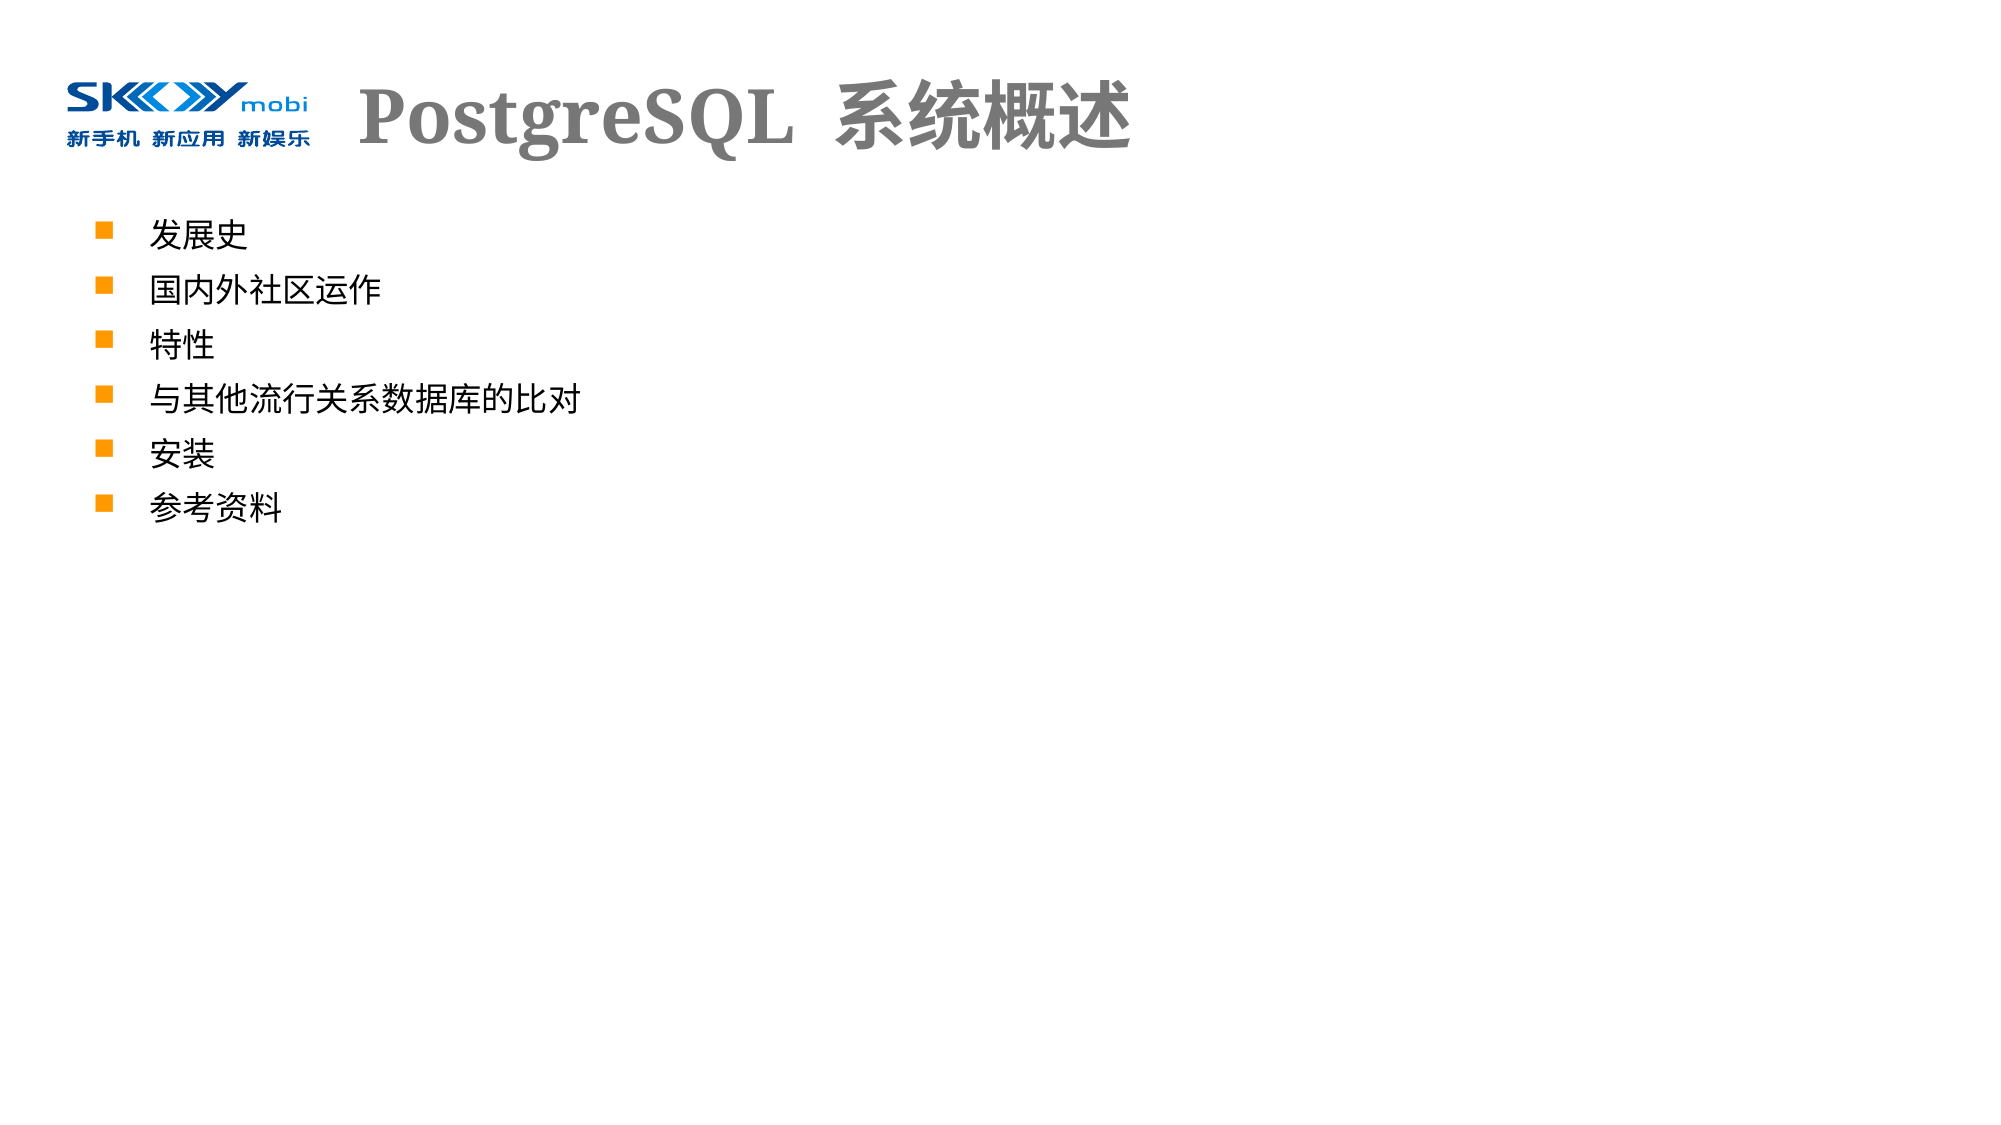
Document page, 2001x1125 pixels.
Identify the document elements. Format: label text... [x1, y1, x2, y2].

title PostgreSQL 系统概述 [343, 60, 1901, 167]
list 发展史 国内外社区运作 特性 与其他流行关系数据库的比对 安装 参考资料 [77, 198, 1901, 1020]
